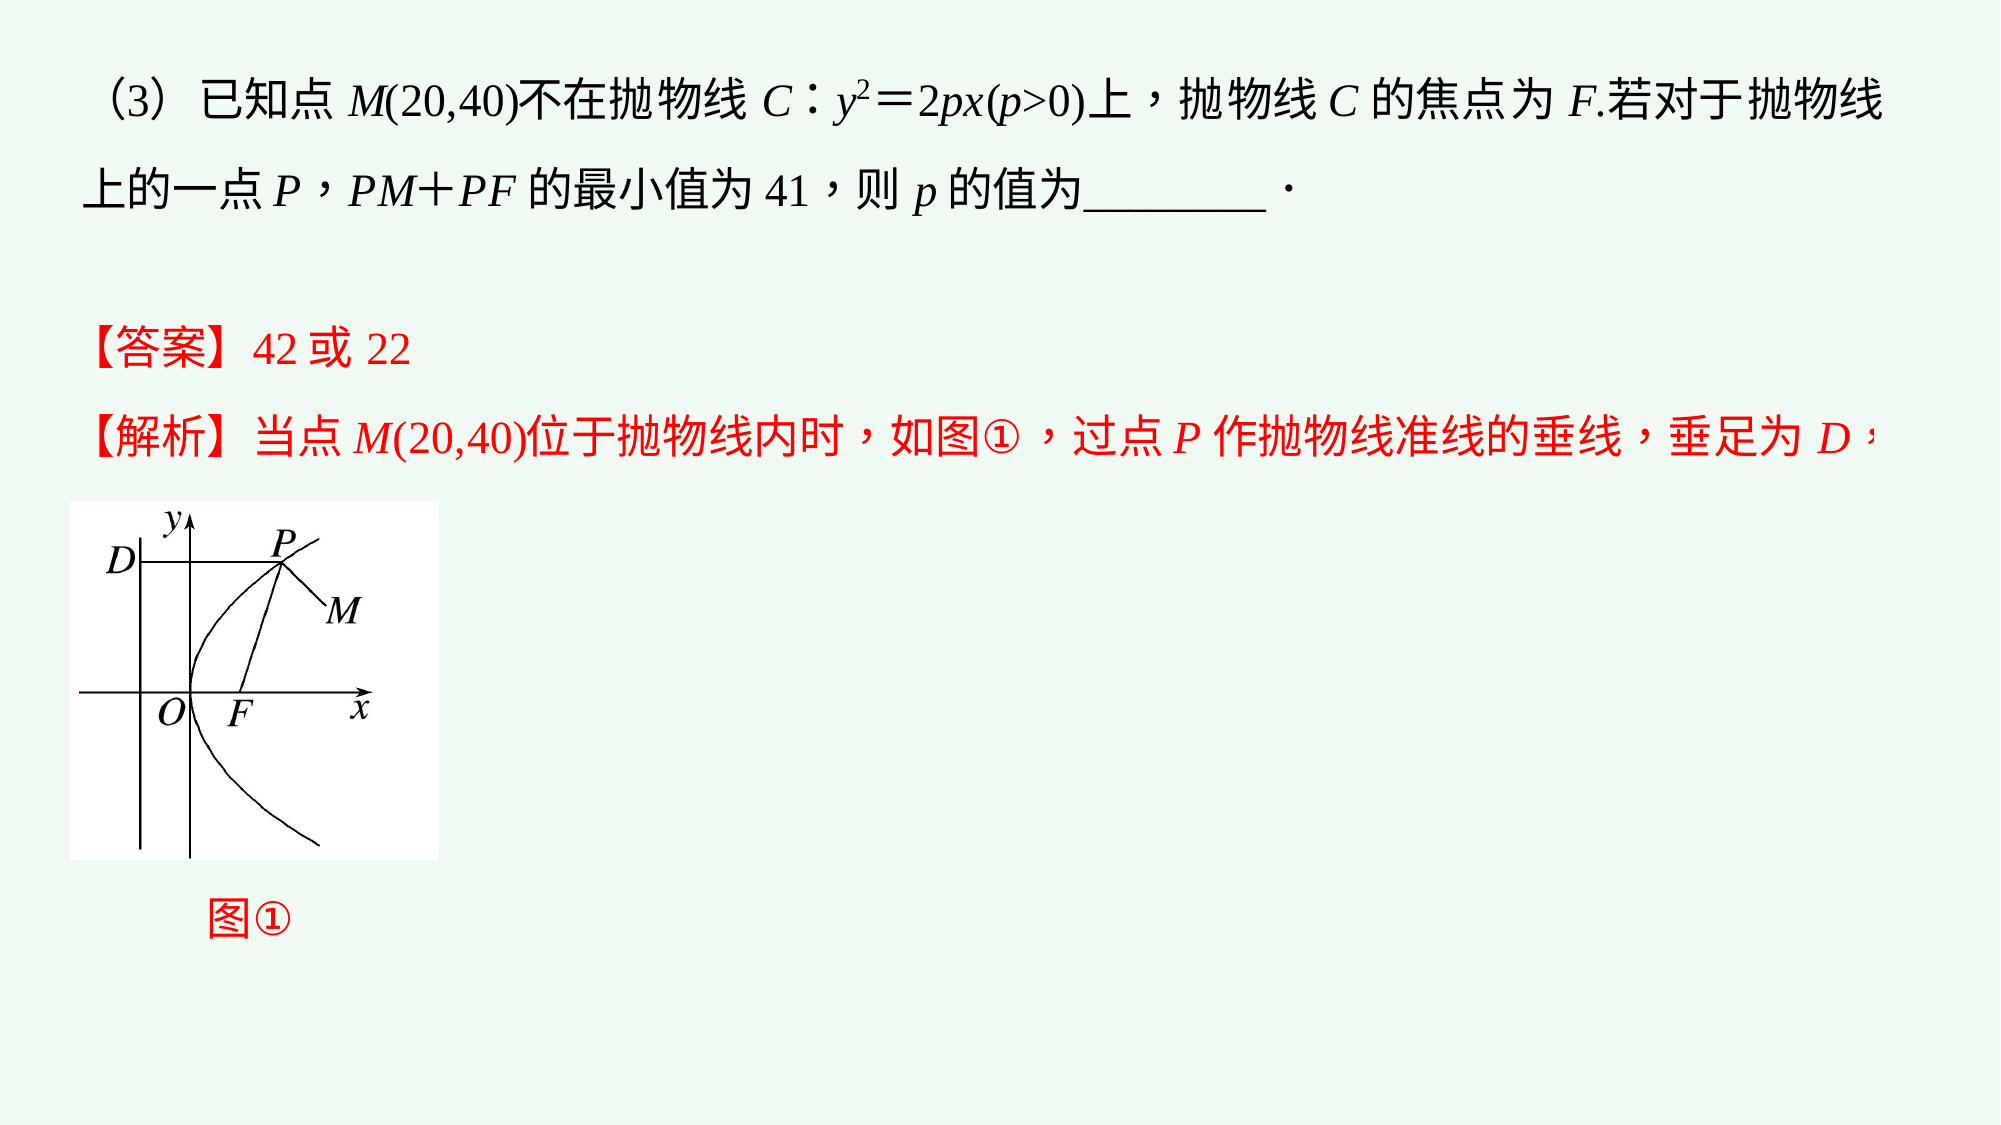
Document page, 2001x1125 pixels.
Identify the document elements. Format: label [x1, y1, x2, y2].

text_box [81, 70, 1885, 322]
text_box [70, 318, 1874, 1125]
